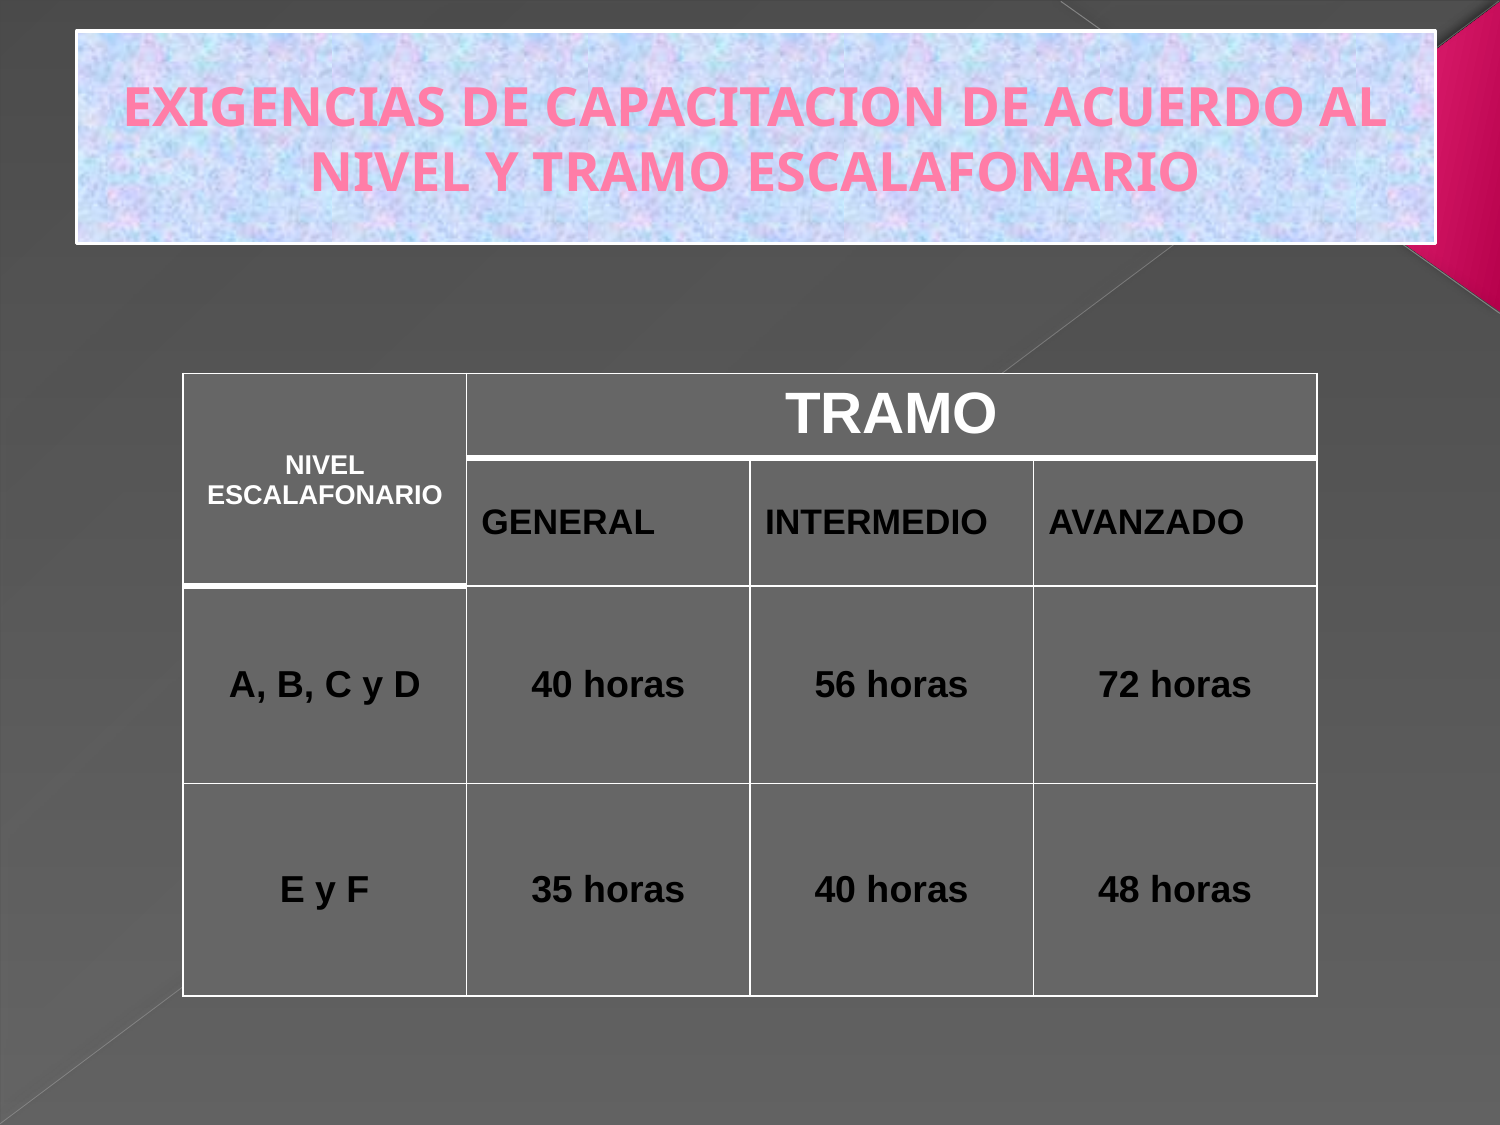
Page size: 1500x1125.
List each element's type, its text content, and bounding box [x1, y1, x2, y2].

table_cell GENERAL [467, 461, 749, 585]
table_header TRAMO [467, 374, 1316, 455]
title EXIGENCIAS DE CAPACITACION DE ACUERDO AL NIVEL Y TRAMO ESCALAFONARIO [76, 30, 1436, 244]
table_cell 35 horas [467, 784, 749, 995]
table_cell 40 horas [467, 587, 749, 783]
list [29, 267, 1459, 1035]
table_cell 48 horas [1034, 784, 1316, 995]
table_cell E y F [184, 784, 466, 995]
table_header NIVEL ESCALAFONARIO [184, 374, 466, 583]
table_cell INTERMEDIO [751, 461, 1033, 585]
table_cell 72 horas [1034, 587, 1316, 783]
table_cell 56 horas [751, 587, 1033, 783]
table_cell AVANZADO [1034, 461, 1316, 585]
table_cell 40 horas [751, 784, 1033, 995]
table_cell A, B, C y D [184, 589, 466, 783]
